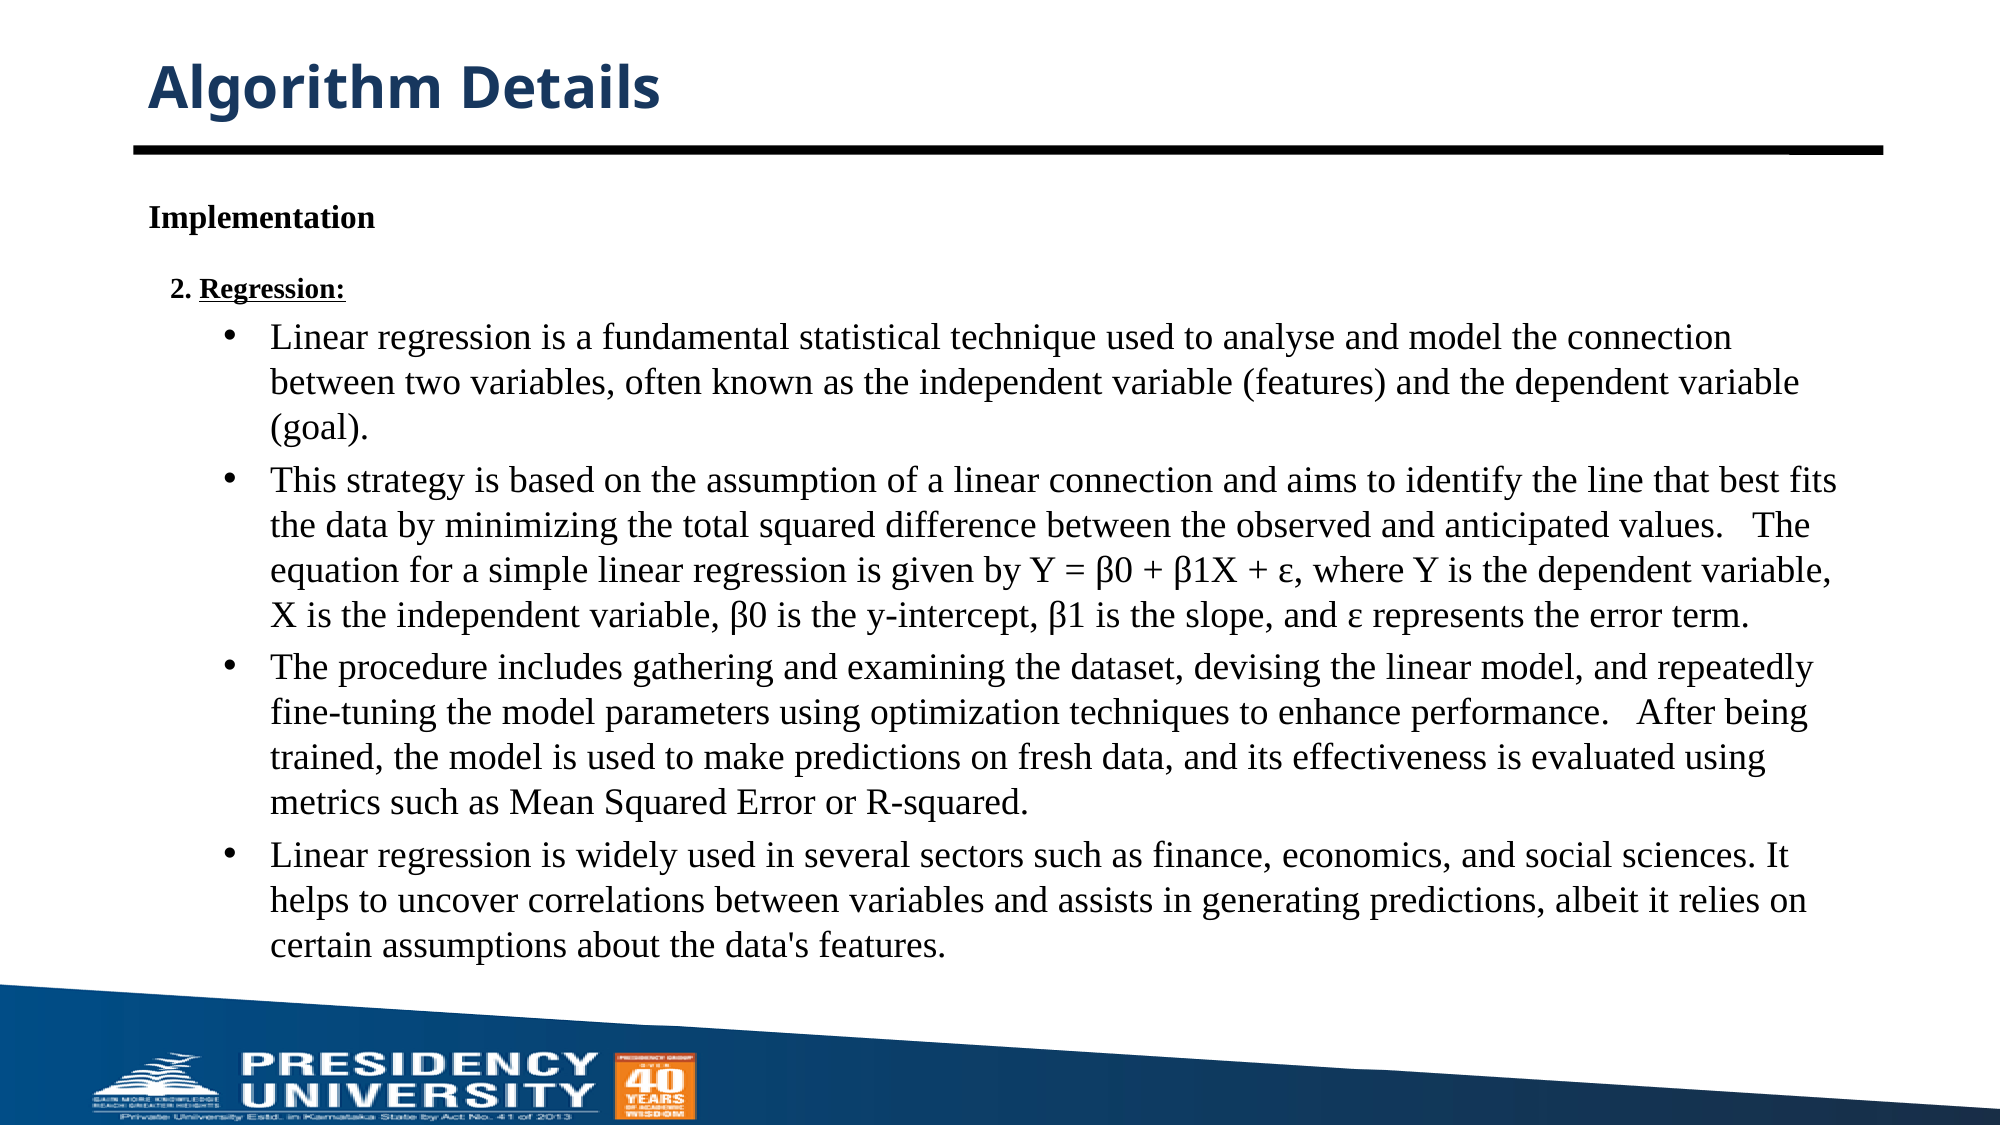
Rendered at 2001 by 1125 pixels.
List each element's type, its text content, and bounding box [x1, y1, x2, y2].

title Algorithm Details [133, 45, 1884, 125]
picture [0, 982, 2000, 1125]
list Implementation 2. Regression: Linear regression is a fundamental statistical technique used to analyse and model the connection between two variables, often known as the independent variable (features) and the dependent variable (goal). This strategy is based on the assumption of a linear connection and aims to identify the line that best fits the data by minimizing the total squared difference between the observed and anticipated values. The equation for a simple linear regression is given by Y = β0 + β1X + ε, where Y is the dependent variable, X is the independent variable, β0 is the y-intercept, β1 is the slope, and ε represents the error term. The procedure includes gathering and examining the dataset, devising the linear model, and repeatedly fine-tuning the model parameters using optimization techniques to enhance performance. After being trained, the model is used to make predictions on fresh data, and its effectiveness is evaluated using metrics such as Mean Squared Error or R-squared. Linear regression is widely used in several sectors such as finance, economics, and social sciences. It helps to uncover correlations between variables and assists in generating predictions, albeit it relies on certain assumptions about the data's features. [133, 187, 1884, 1000]
